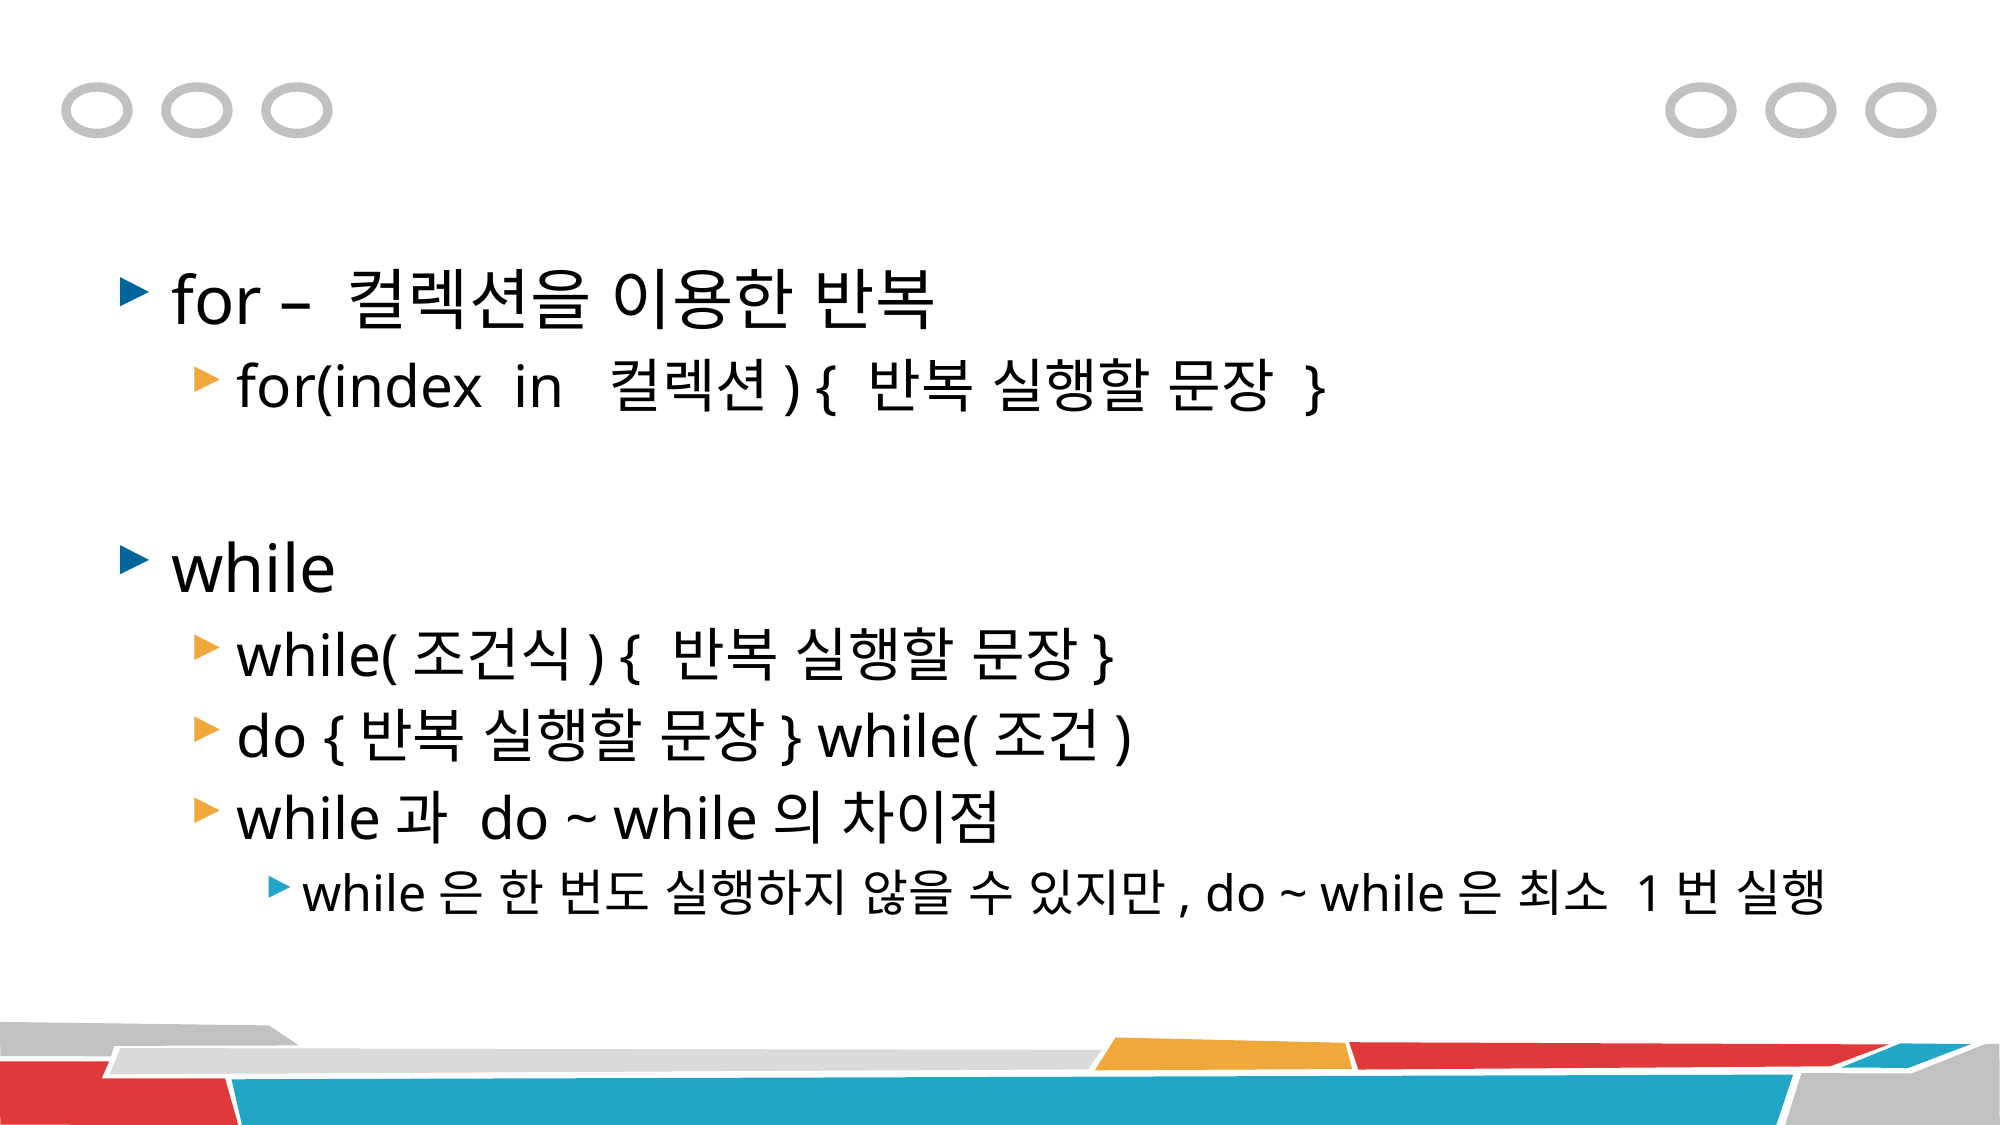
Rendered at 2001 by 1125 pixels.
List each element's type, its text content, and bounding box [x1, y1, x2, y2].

list for – 컬렉션을 이용한 반복 for(index in 컬렉션) { 반복 실행할 문장 } while while(조건식) { 반복 실행할 문장} do {반복 실행할 문장} while(조건) while과 do ~ while의 차이점 while은 한 번도 실행하지 않을 수 있지만, do ~ while은 최소 1번 실행 [99, 250, 1900, 1005]
